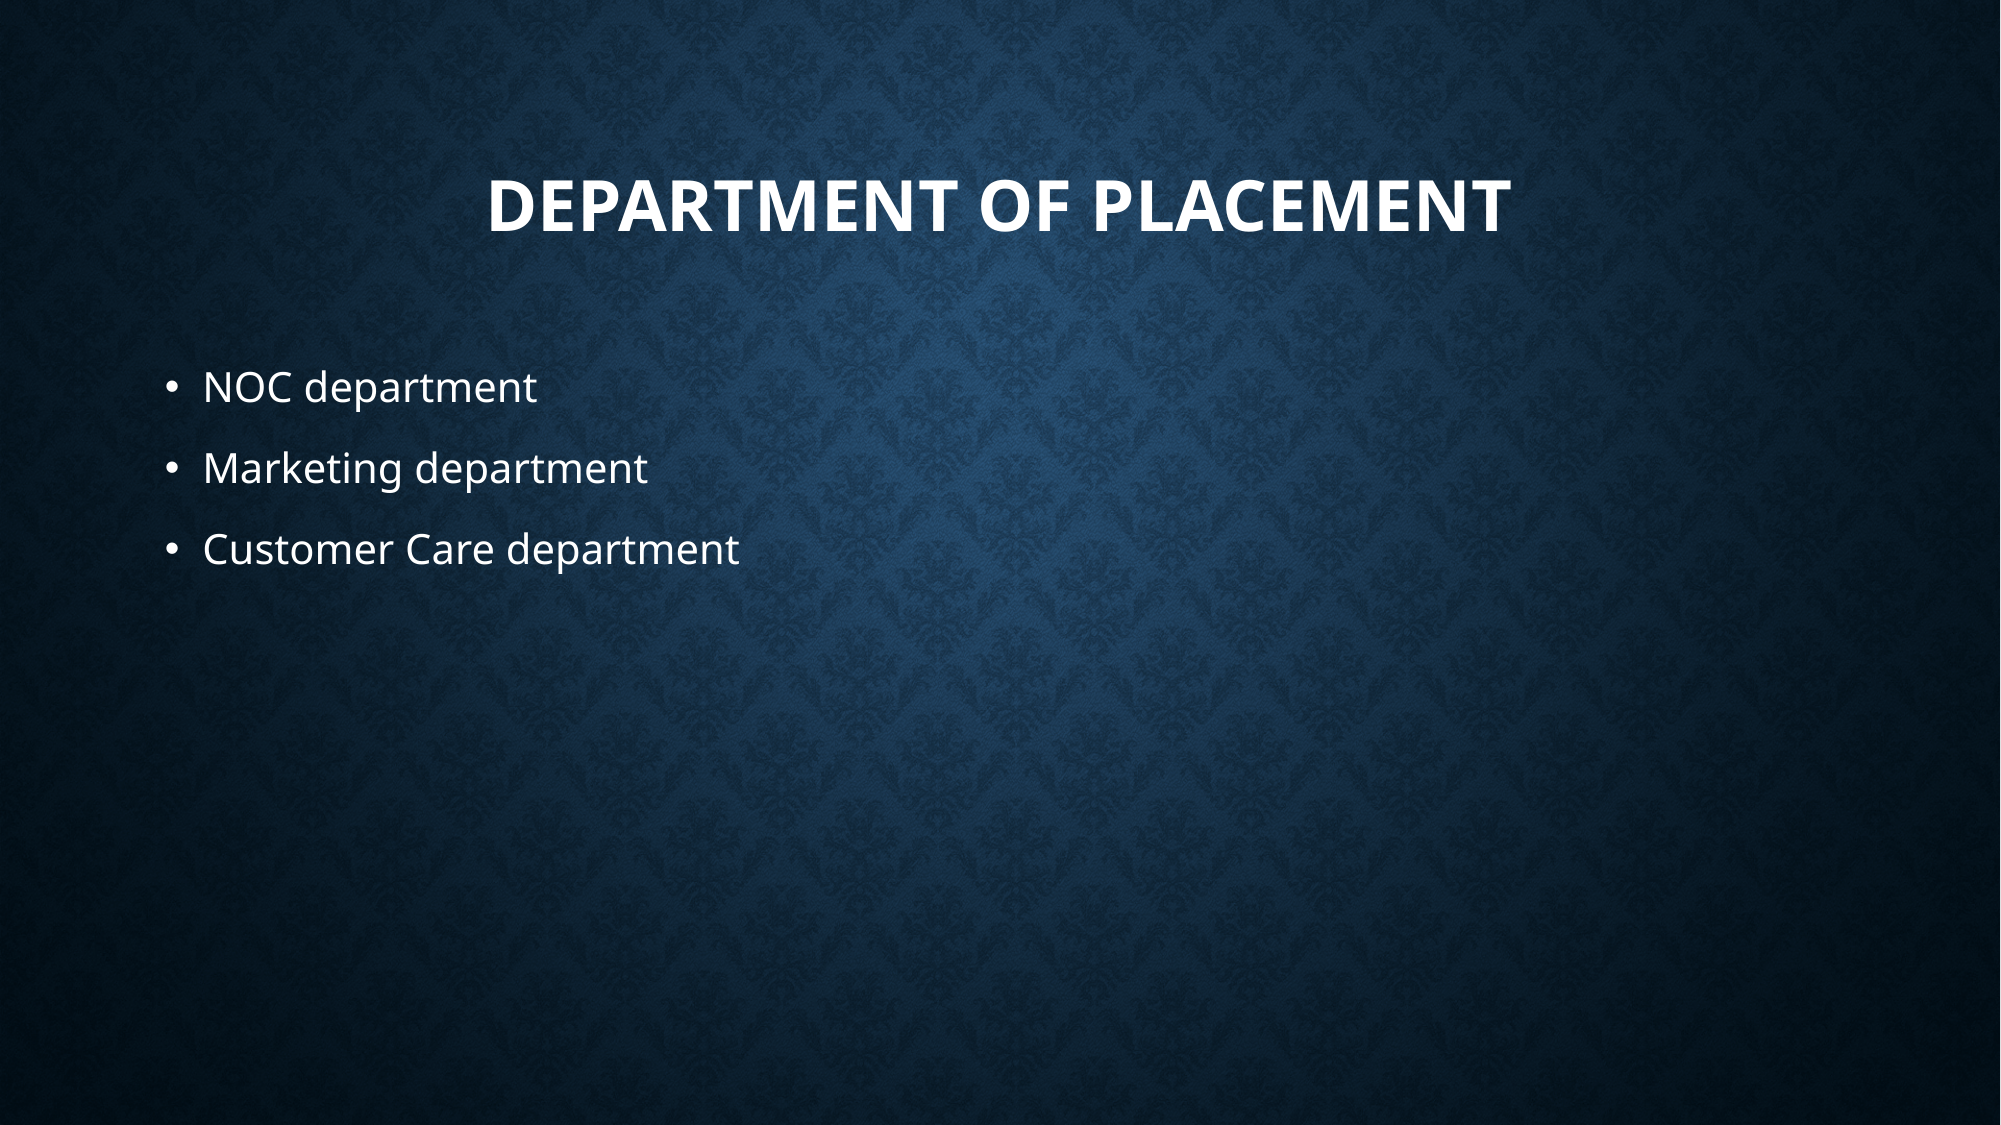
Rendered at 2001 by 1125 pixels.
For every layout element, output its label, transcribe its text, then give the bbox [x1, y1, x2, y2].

list NOC department Marketing department Customer Care department [149, 343, 1849, 950]
title Department Of placement [149, 99, 1849, 318]
